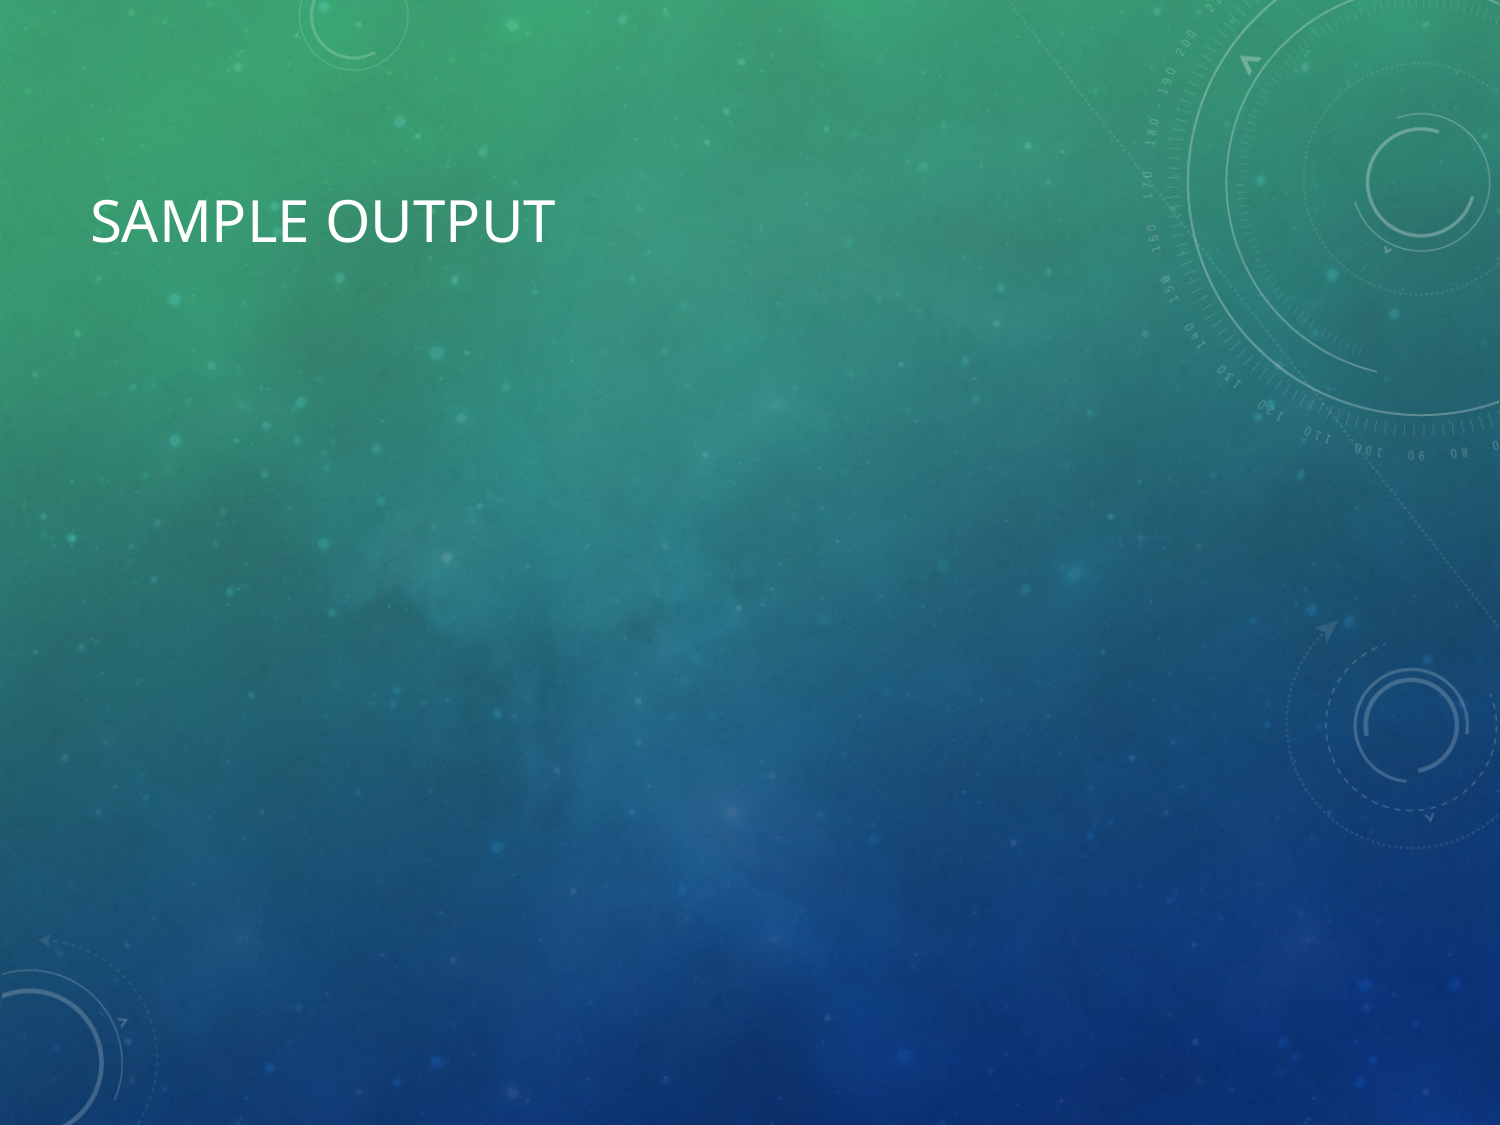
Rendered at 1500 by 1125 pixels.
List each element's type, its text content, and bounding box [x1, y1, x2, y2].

title Sample output [75, 99, 1350, 339]
picture [0, 0, 1500, 1125]
